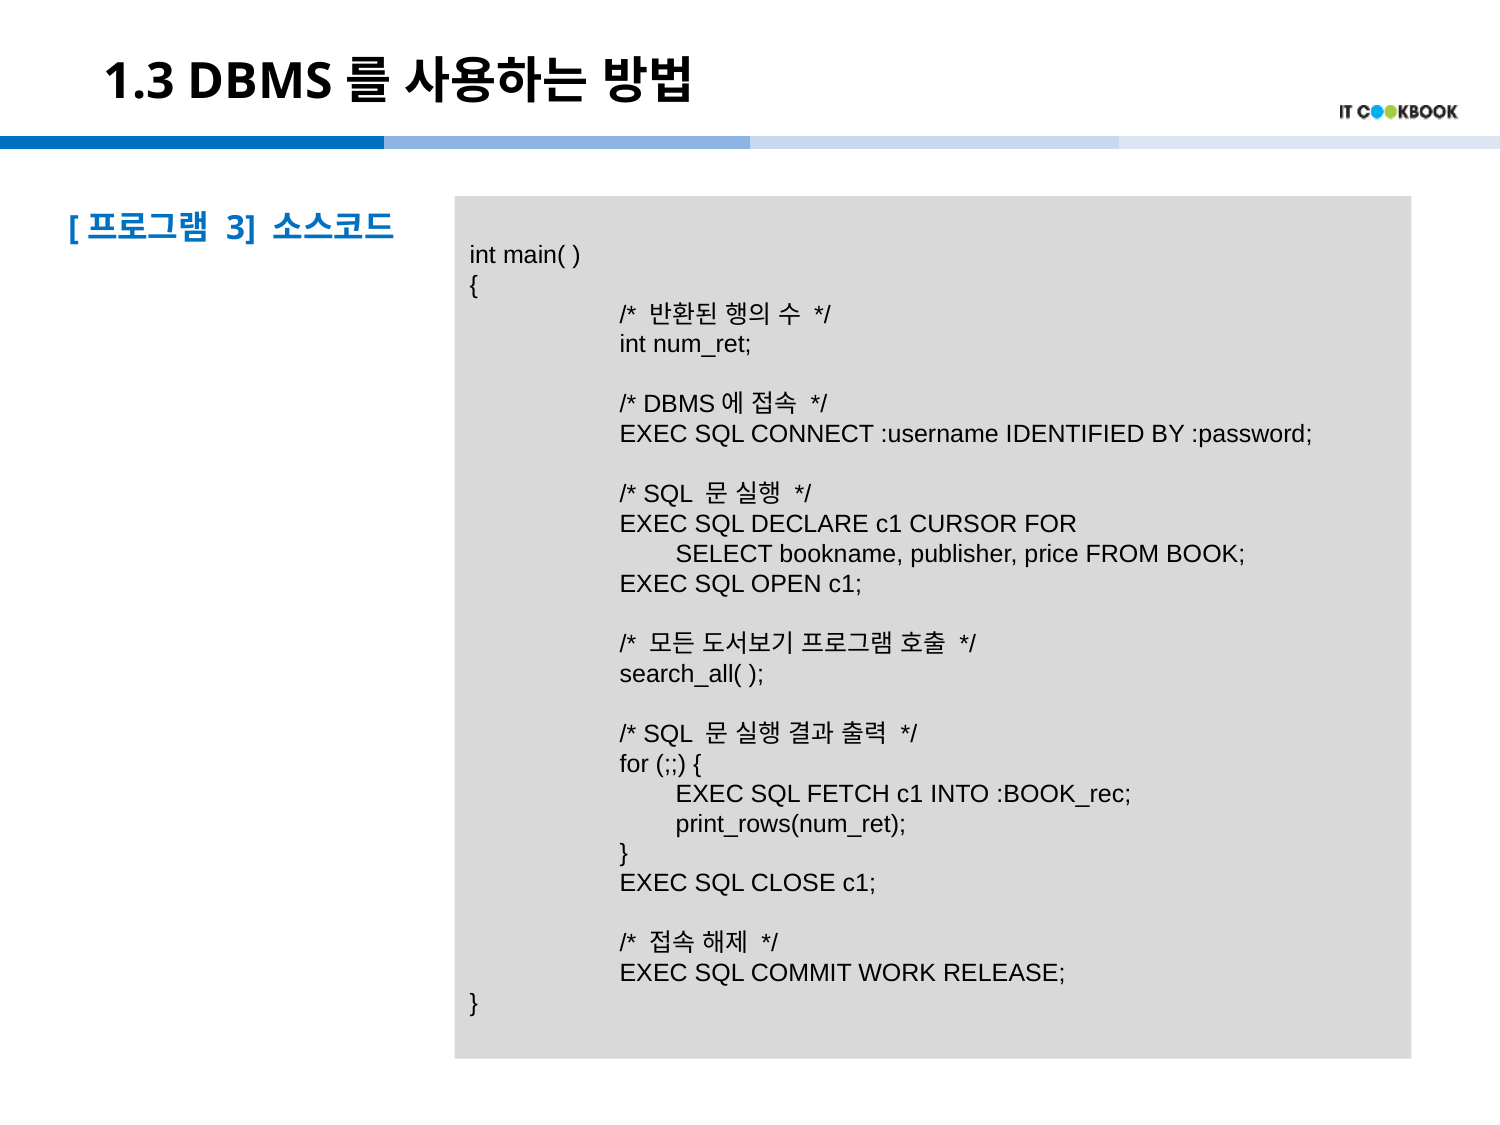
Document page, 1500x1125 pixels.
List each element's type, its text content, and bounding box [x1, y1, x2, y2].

picture [1340, 105, 1459, 120]
text_box int main( ) { /* 반환된 행의 수 */ int num_ret; /* DBMS에 접속 */ EXEC SQL CONNECT :username IDENTIFIED BY :password; /* SQL 문 실행 */ EXEC SQL DECLARE c1 CURSOR FOR SELECT bookname, publisher, price FROM BOOK; EXEC SQL OPEN c1; /* 모든 도서보기 프로그램 호출 */ search_all( ); /* SQL 문 실행 결과 출력 */ for (;;) { EXEC SQL FETCH c1 INTO :BOOK_rec; print_rows(num_ret); } EXEC SQL CLOSE c1; /* 접속 해제 */ EXEC SQL COMMIT WORK RELEASE; } [454, 196, 1412, 1059]
list [프로그램 3] 소스코드 [52, 178, 1377, 1077]
title 1.3 DBMS를 사용하는 방법 [88, 32, 1330, 124]
